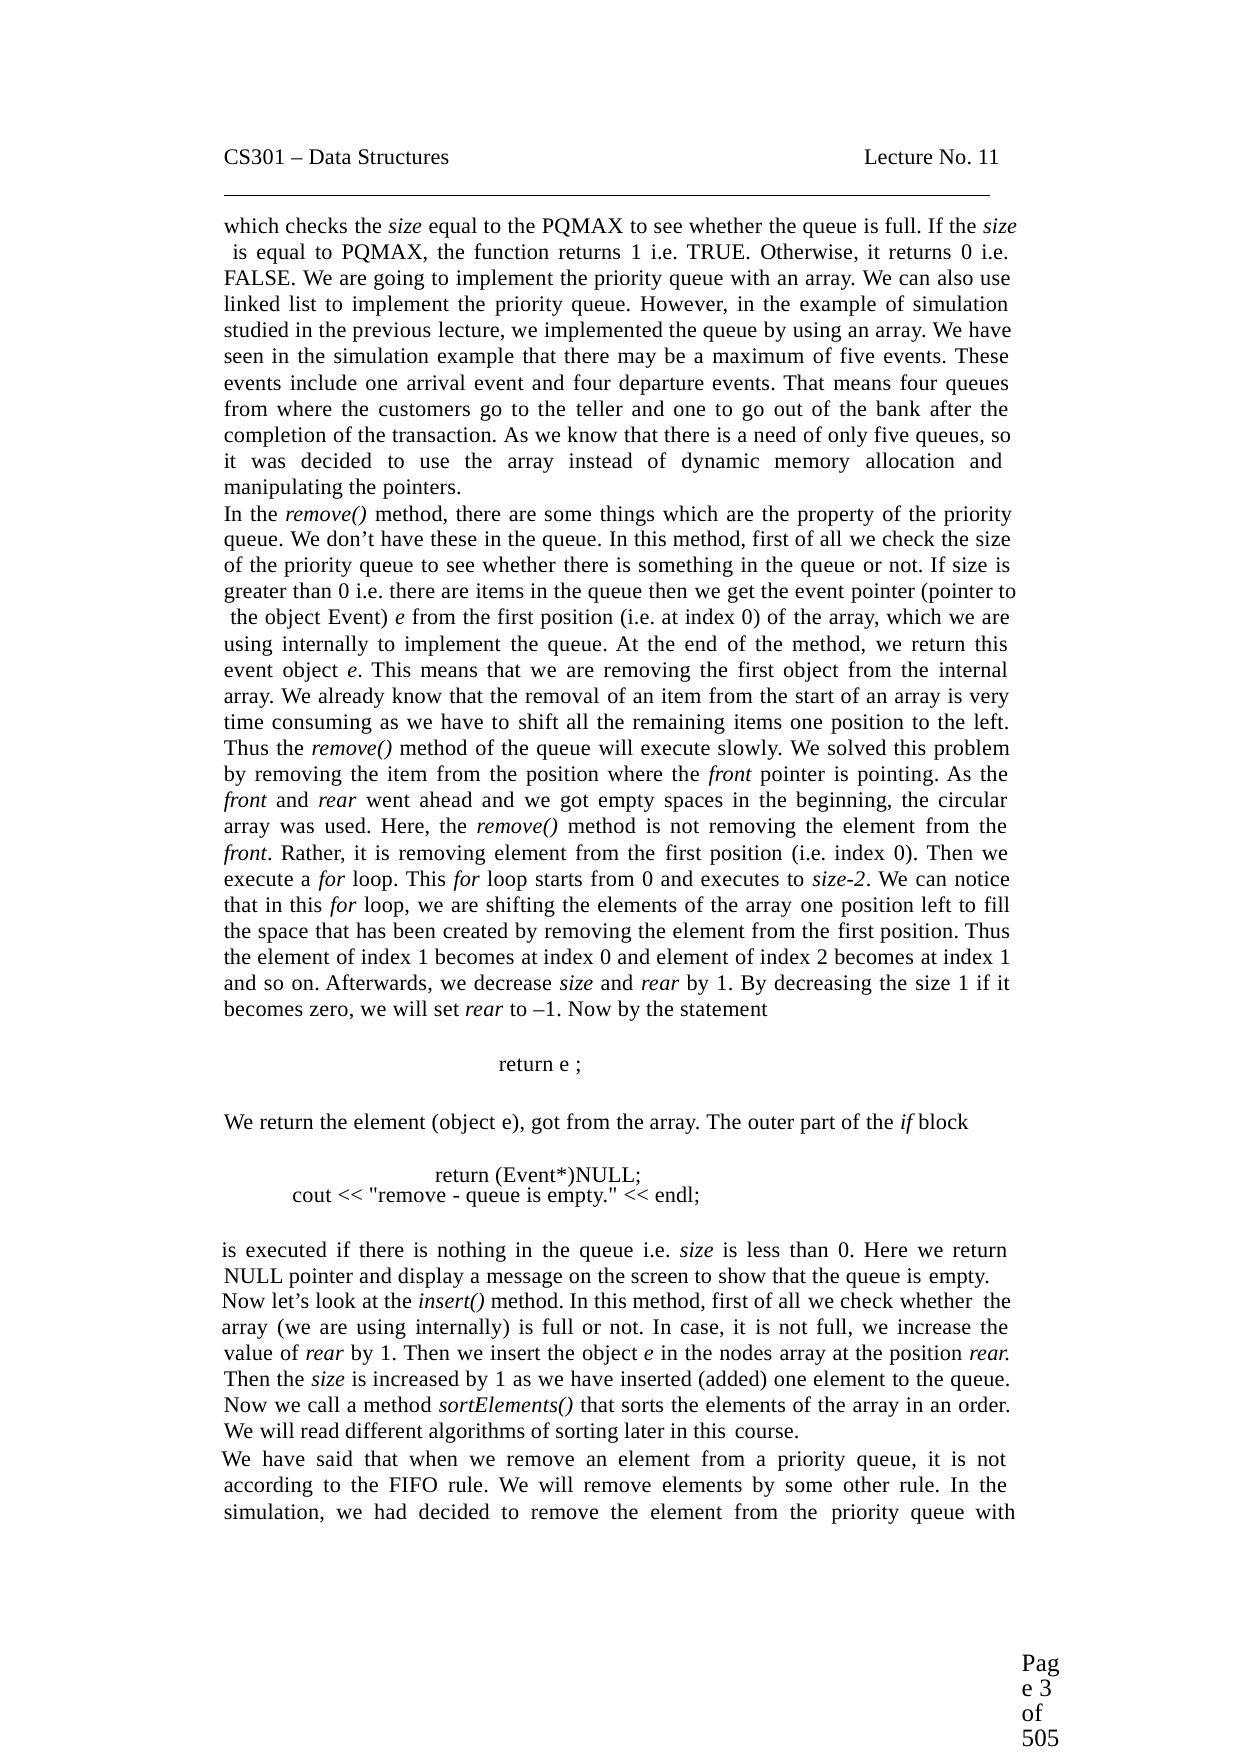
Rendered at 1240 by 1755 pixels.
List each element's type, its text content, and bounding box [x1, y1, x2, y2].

slide_number Page 3 of 505 [1019, 1651, 1065, 1755]
text_box CS301 – Data Structures Lecture No. 11 which checks the size equal to the PQMAX to see whether the queue is full. If the size is equal to PQMAX, the function returns 1 i.e. TRUE. Otherwise, it returns 0 i.e. FALSE. We are going to implement the priority queue with an array. We can also use linked list to implement the priority queue. However, in the example of simulation studied in the previous lecture, we implemented the queue by using an array. We have seen in the simulation example that there may be a maximum of five events. These events include one arrival event and four departure events. That means four queues from where the customers go to the teller and one to go out of the bank after the completion of the transaction. As we know that there is a need of only five queues, so it was decided to use the array instead of dynamic memory allocation and manipulating the pointers. In the remove() method, there are some things which are the property of the priority queue. We don’t have these in the queue. In this method, first of all we check the size of the priority queue to see whether there is something in the queue or not. If size is greater than 0 i.e. there are items in the queue then we get the event pointer (pointer to the object Event) e from the first position (i.e. at index 0) of the array, which we are using internally to implement the queue. At the end of the method, we return this event object e. This means that we are removing the first object from the internal array. We already know that the removal of an item from the start of an array is very time consuming as we have to shift all the remaining items one position to the left. Thus the remove() method of the queue will execute slowly. We solved this problem by removing the item from the position where the front pointer is pointing. As the front and rear went ahead and we got empty spaces in the beginning, the circular array was used. Here, the remove() method is not removing the element from the front. Rather, it is removing element from the first position (i.e. index 0). Then we execute a for loop. This for loop starts from 0 and executes to size-2. We can notice that in this for loop, we are shifting the elements of the array one position left to fill the space that has been created by removing the element from the first position. Thus the element of index 1 becomes at index 0 and element of index 2 becomes at index 1 and so on. Afterwards, we decrease size and rear by 1. By decreasing the size 1 if it becomes zero, we will set rear to –1. Now by the statement return e ; We return the element (object e), got from the array. The outer part of the if block return (Event*)NULL; cout << "remove - queue is empty." << endl; is executed if there is nothing in the queue i.e. size is less than 0. Here we return NULL pointer and display a message on the screen to show that the queue is empty. Now let’s look at the insert() method. In this method, first of all we check whether the array (we are using internally) is full or not. In case, it is not full, we increase the value of rear by 1. Then we insert the object e in the nodes array at the position rear. Then the size is increased by 1 as we have inserted (added) one element to the queue. Now we call a method sortElements() that sorts the elements of the array in an order. We will read different algorithms of sorting later in this course. We have said that when we remove an element from a priority queue, it is not according to the FIFO rule. We will remove elements by some other rule. In the simulation, we had decided to remove the element from the priority queue with [221, 142, 1018, 1524]
